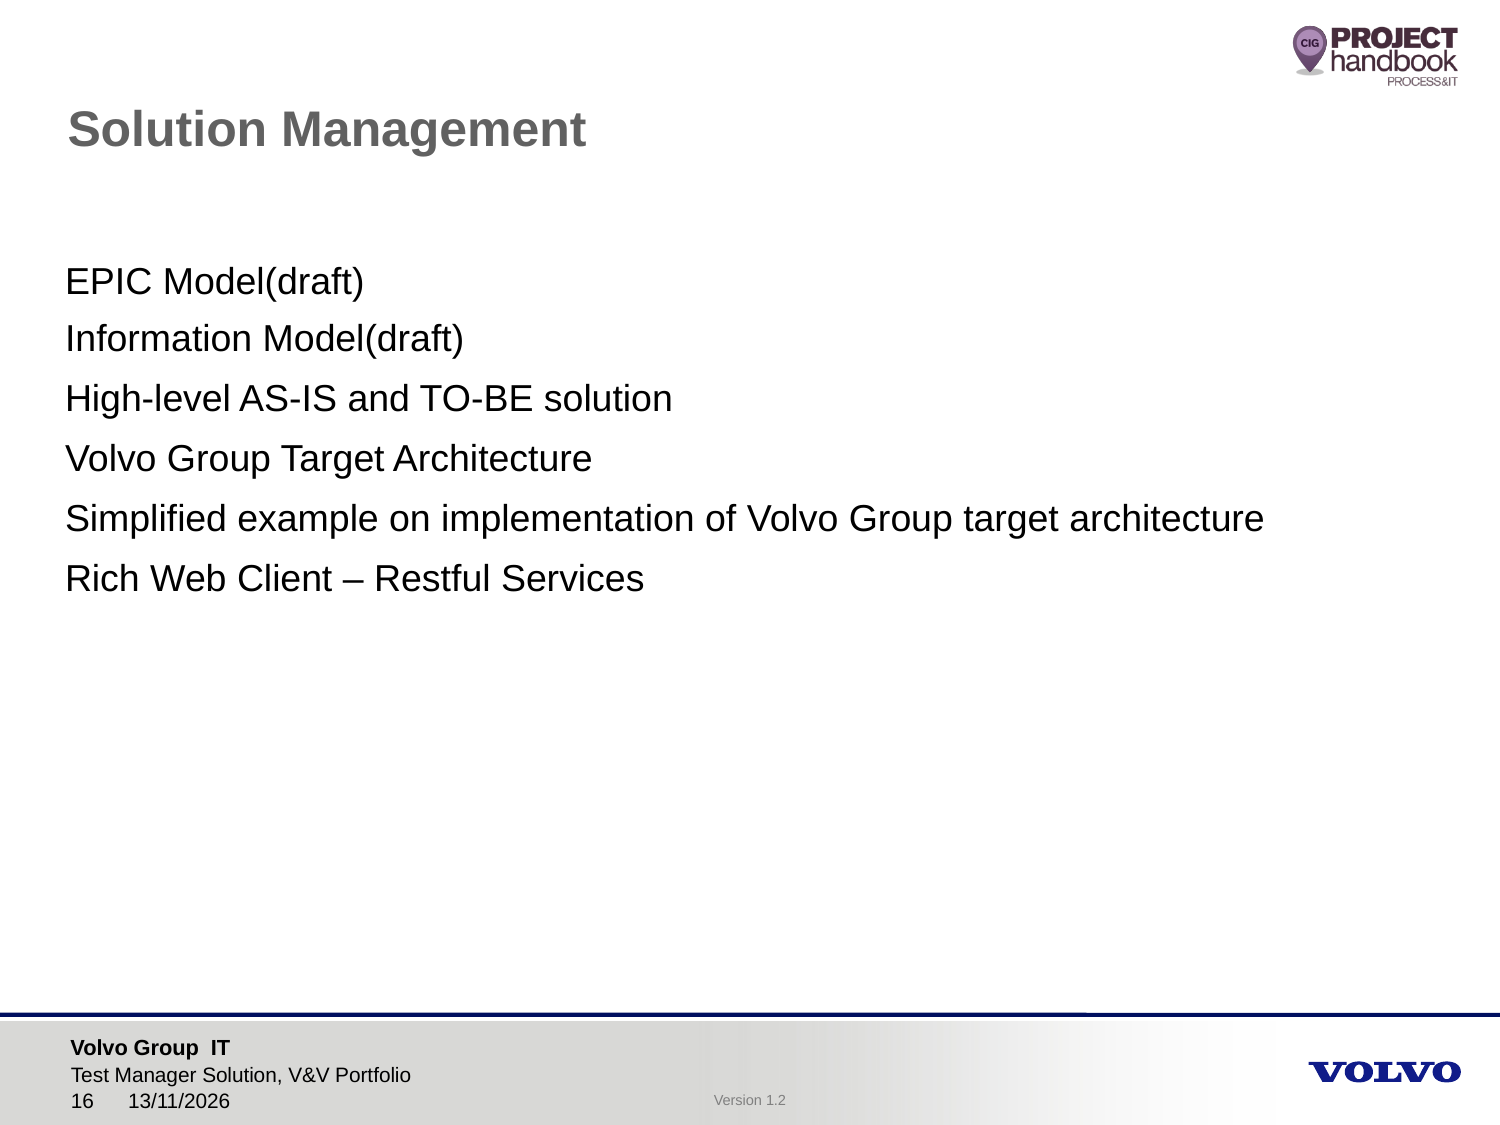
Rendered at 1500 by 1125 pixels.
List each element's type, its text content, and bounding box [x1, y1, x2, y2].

slide_number 16 [55, 1085, 139, 1121]
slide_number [113, 1085, 508, 1120]
text_box Solution Management [52, 89, 1414, 153]
picture [0, 1021, 1308, 1125]
footer Test Manager Solution, V&V Portfolio [55, 1054, 1184, 1090]
picture [1288, 22, 1462, 89]
text_box EPIC Model(draft) Information Model(draft) High-level AS-IS and TO-BE solution Volvo Group Target Architecture Simplified example on implementation of Volvo Group target architecture Rich Web Client – Restful Services [50, 249, 1432, 974]
